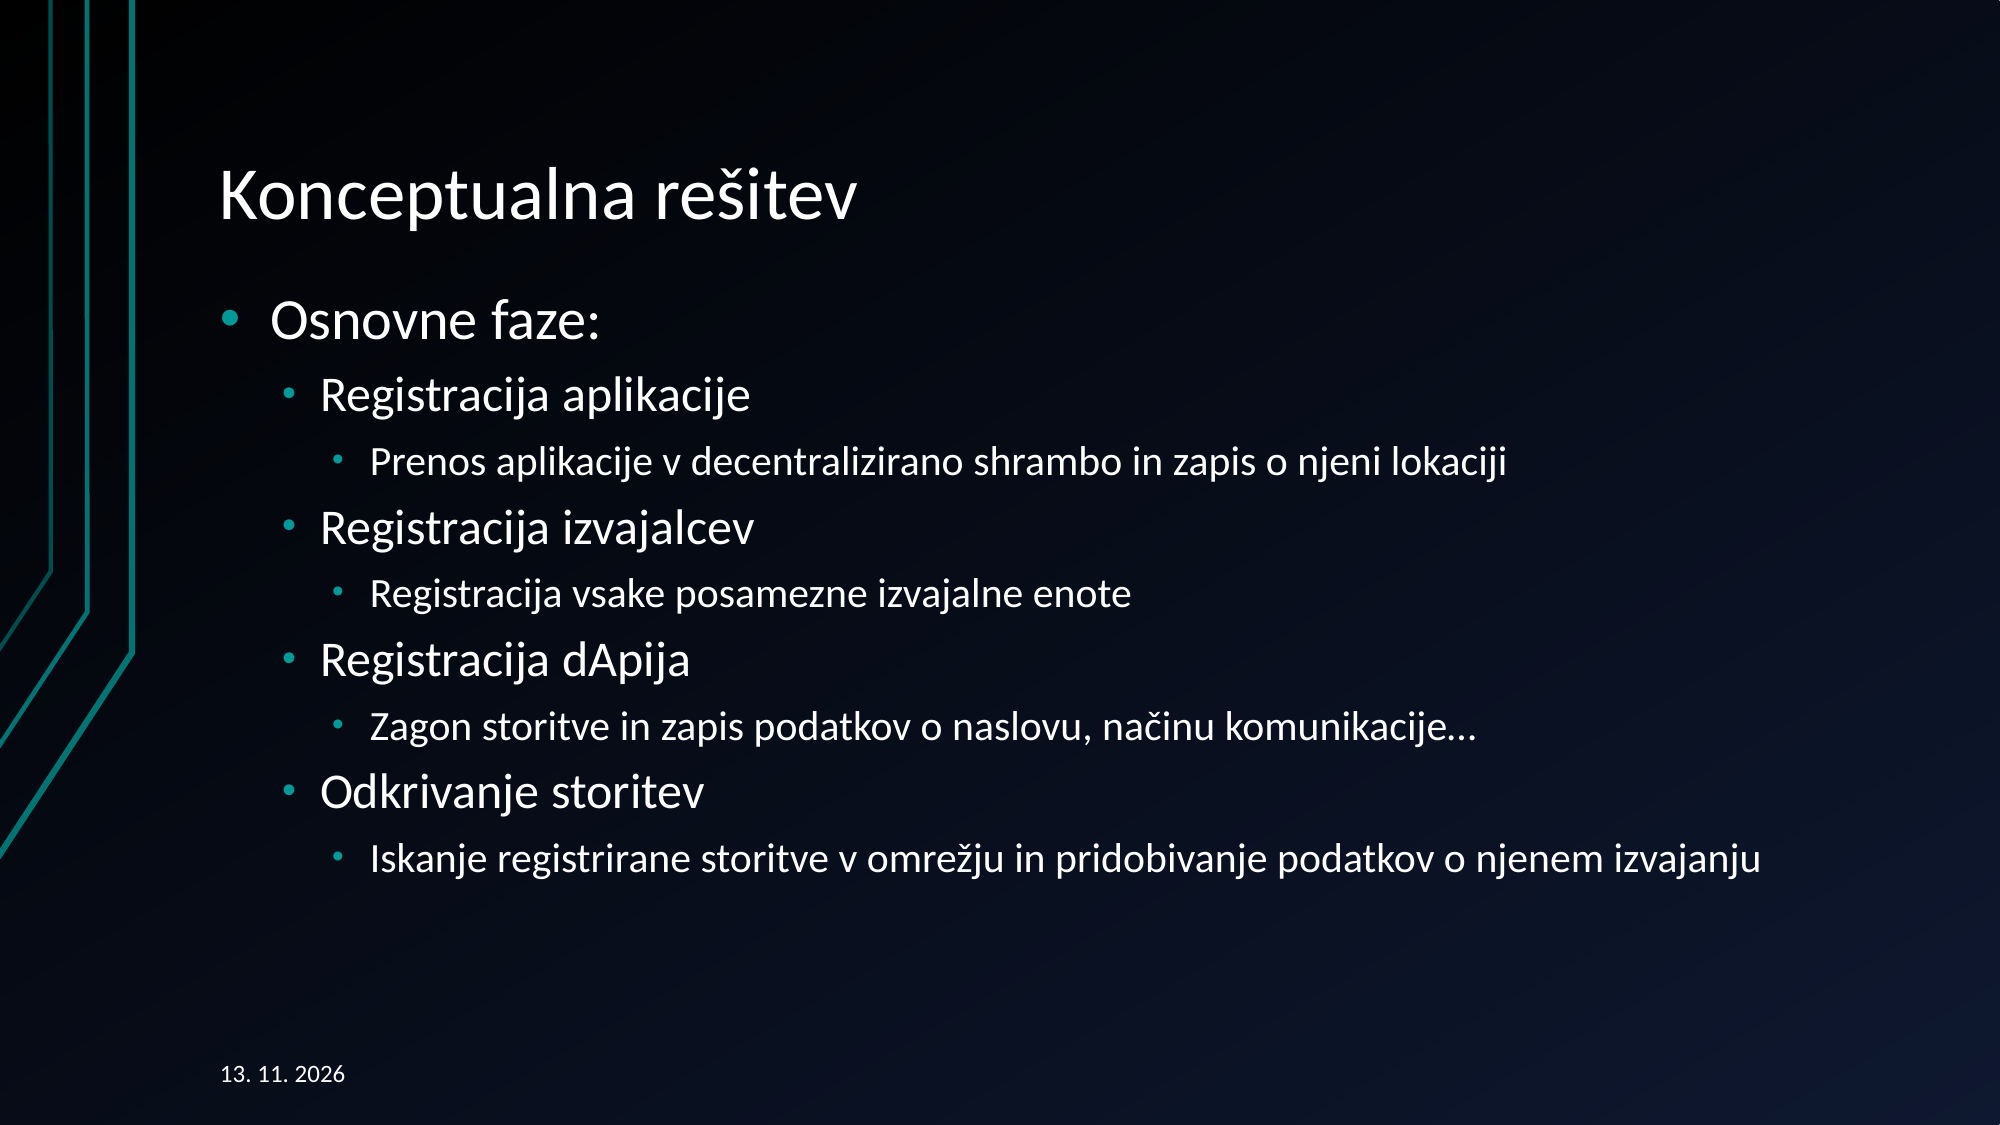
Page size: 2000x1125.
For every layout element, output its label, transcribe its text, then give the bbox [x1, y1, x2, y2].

title Konceptualna rešitev [199, 45, 1900, 246]
slide_number 15. 09. 2018 [199, 1042, 567, 1103]
list Osnovne faze: Registracija aplikacije Prenos aplikacije v decentralizirano shrambo in zapis o njeni lokaciji Registracija izvajalcev Registracija vsake posamezne izvajalne enote Registracija dApija Zagon storitve in zapis podatkov o naslovu, načinu komunikacije… Odkrivanje storitev Iskanje registrirane storitve v omrežju in pridobivanje podatkov o njenem izvajanju [199, 279, 1900, 1012]
